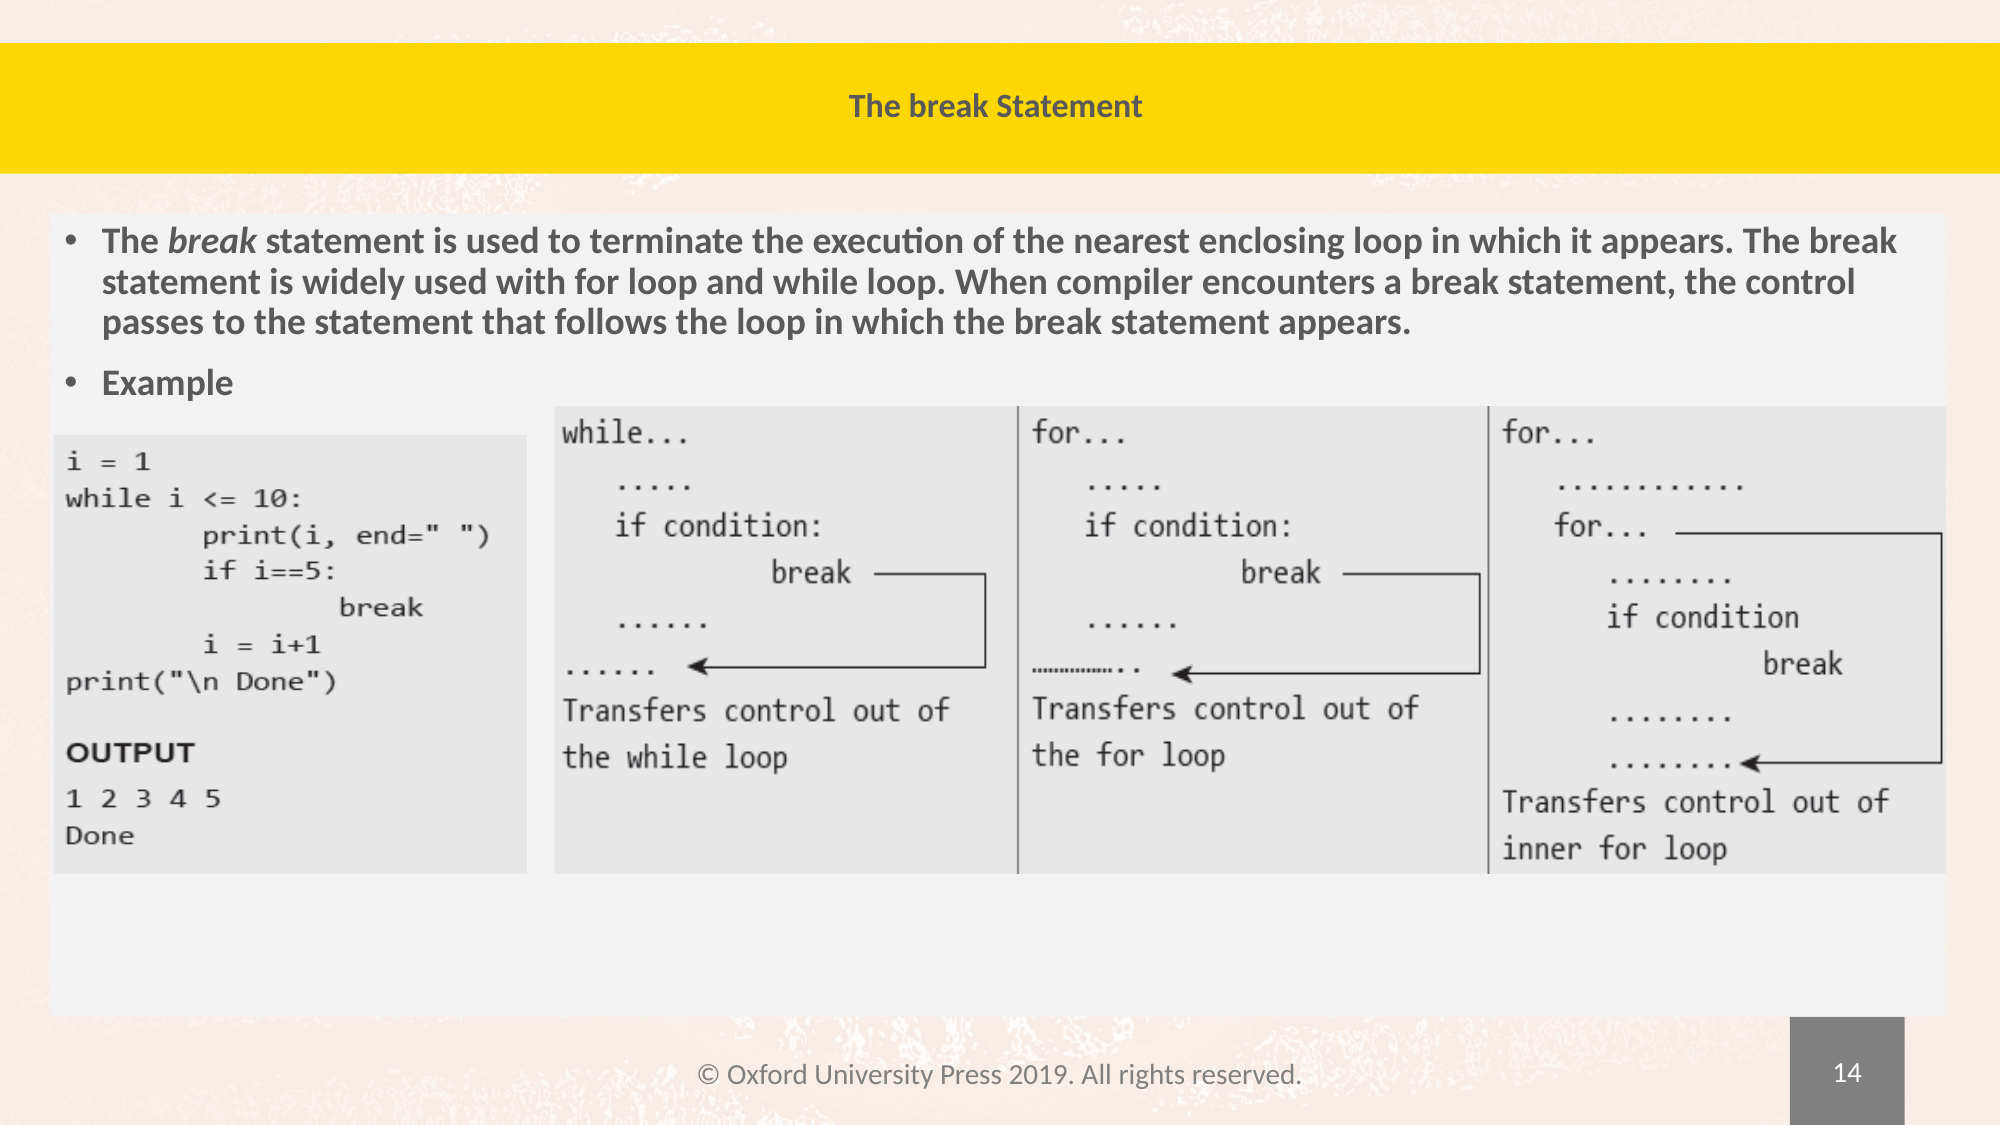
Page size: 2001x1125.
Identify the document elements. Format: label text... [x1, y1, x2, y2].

picture [53, 435, 527, 874]
list The break statement is used to terminate the execution of the nearest enclosing loop in which it appears. The break statement is widely used with for loop and while loop. When compiler encounters a break statement, the control passes to the statement that follows the loop in which the break statement appears. Example [49, 213, 1946, 1017]
slide_number 14 [1789, 1016, 1905, 1125]
title The break Statement [0, 43, 2000, 174]
footer © Oxford University Press 2019. All rights reserved. [662, 1042, 1338, 1103]
picture [554, 405, 1947, 874]
